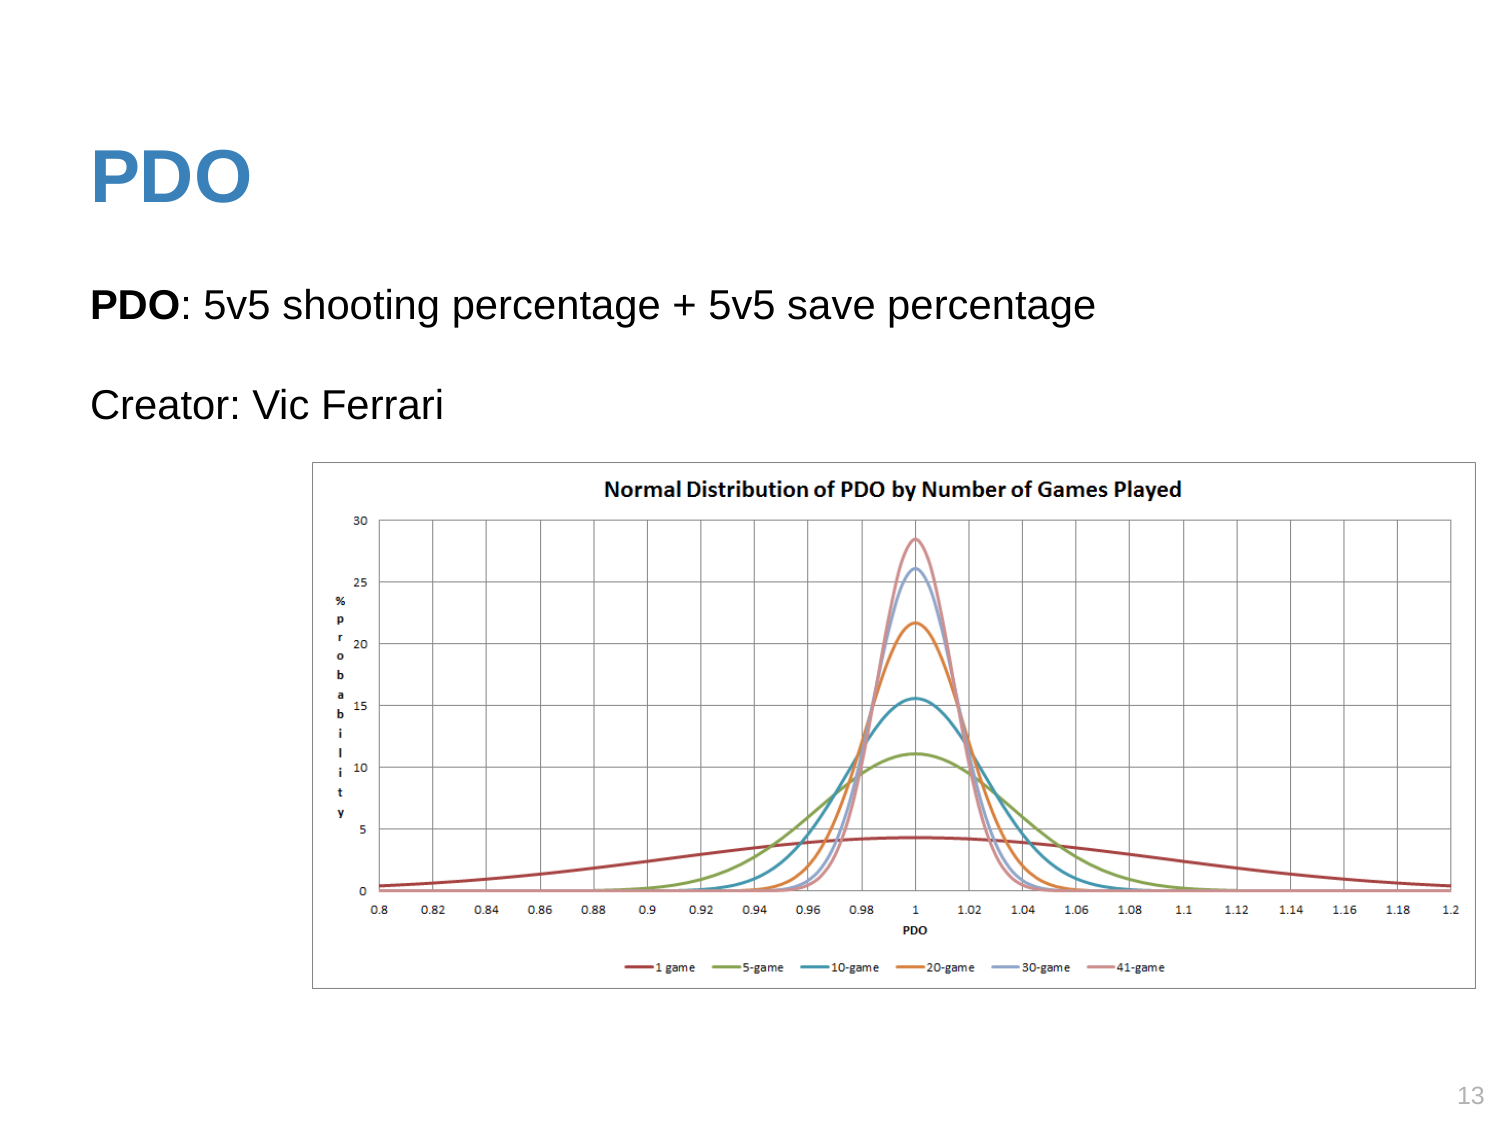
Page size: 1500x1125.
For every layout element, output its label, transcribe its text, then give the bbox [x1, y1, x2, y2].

picture [312, 462, 1477, 989]
slide_number 12 [1149, 1065, 1500, 1125]
title PDO [75, 45, 1425, 233]
list PDO: 5v5 shooting percentage + 5v5 save percentage Creator: Vic Ferrari [75, 262, 1425, 600]
